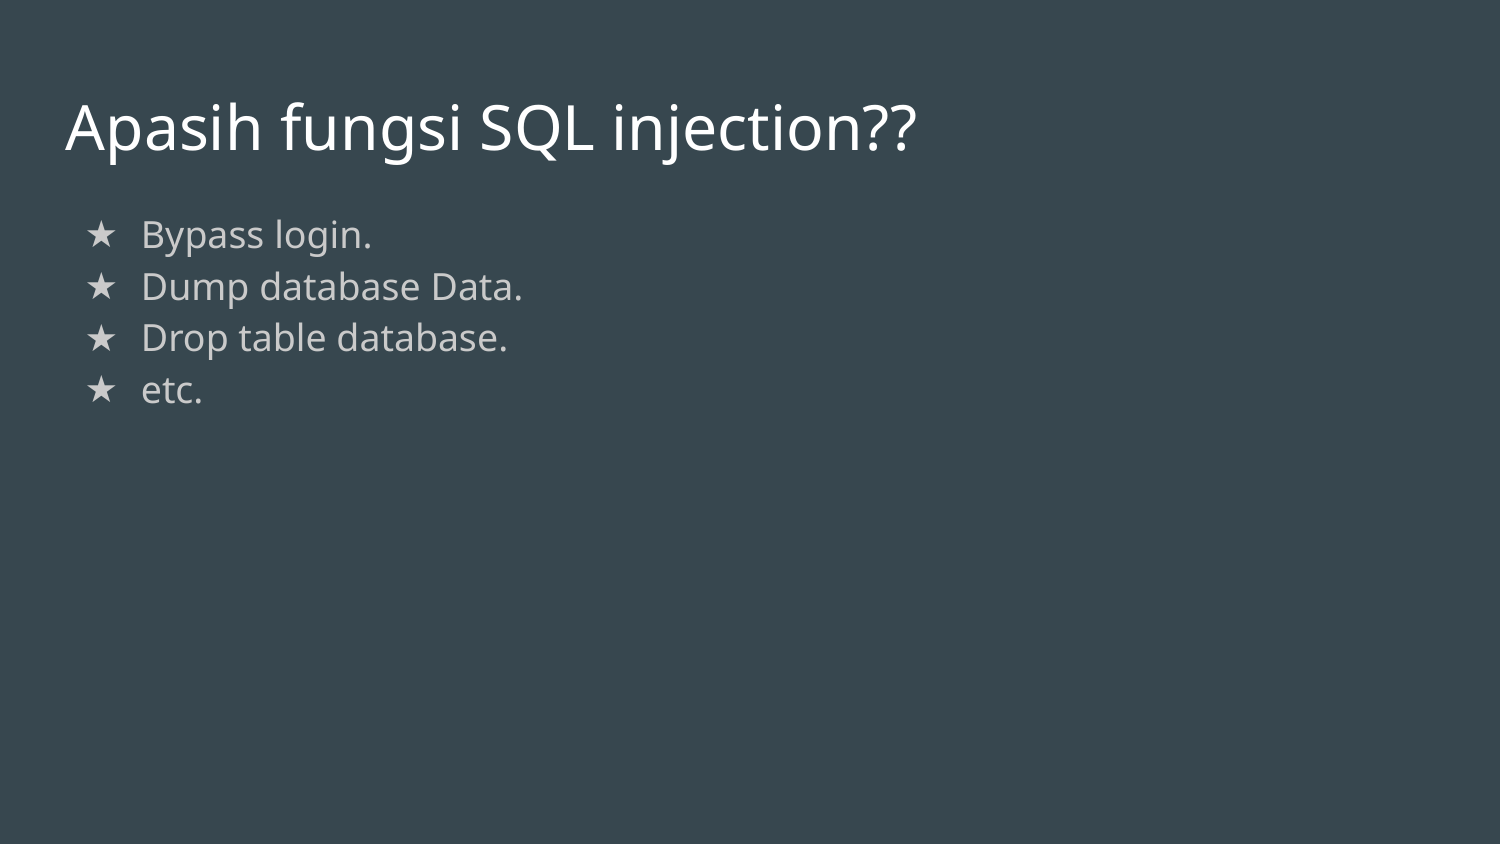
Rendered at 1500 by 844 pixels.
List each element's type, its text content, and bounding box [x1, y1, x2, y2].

text_box Bypass login. Dump database Data. Drop table database. etc. [51, 189, 1449, 750]
text_box Apasih fungsi SQL injection?? [51, 72, 1449, 167]
